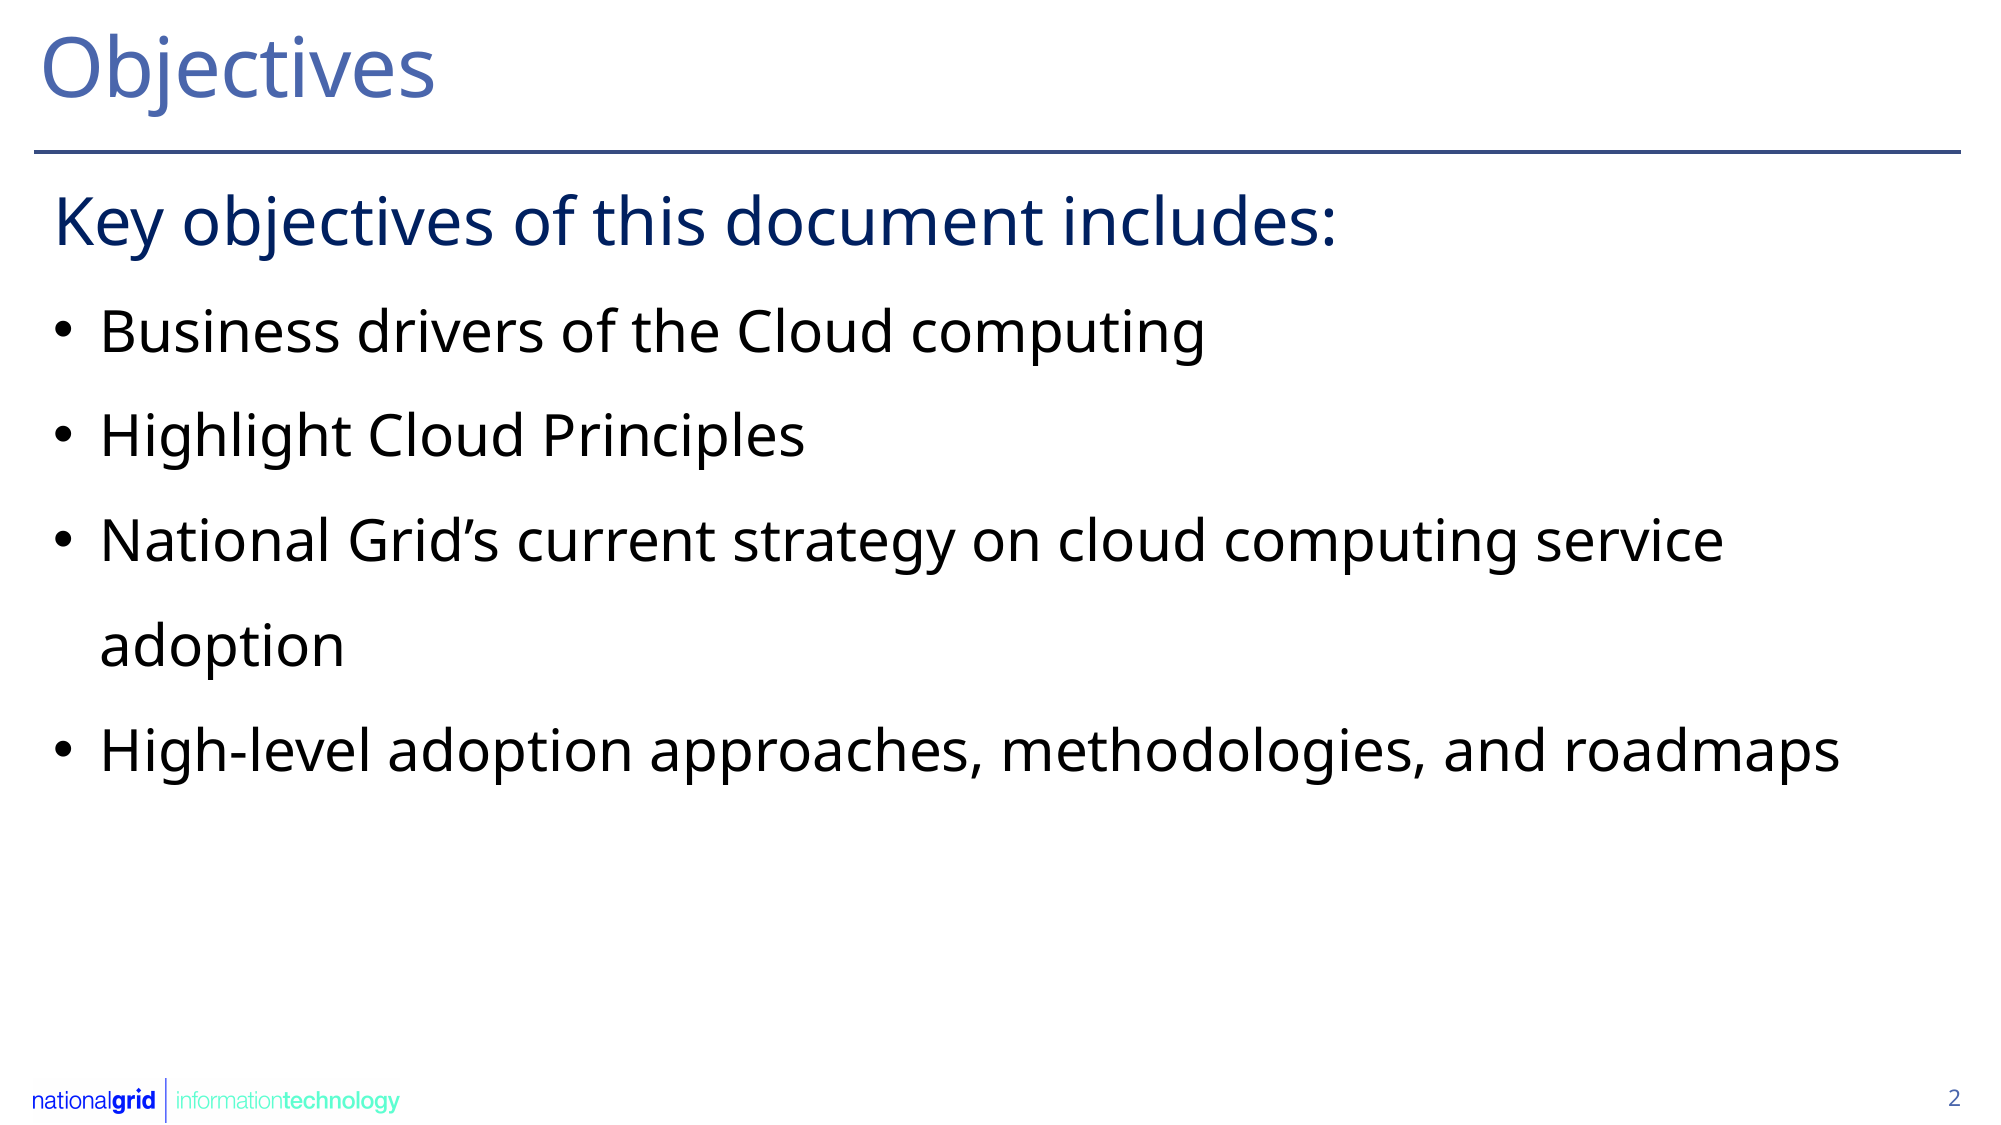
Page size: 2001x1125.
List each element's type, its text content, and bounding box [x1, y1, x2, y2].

picture [33, 1078, 400, 1123]
text_box Objectives [24, 21, 1419, 92]
text_box Key objectives of this document includes: Business drivers of the Cloud computing Highlight Cloud Principles National Grid’s current strategy on cloud computing service adoption High-level adoption approaches, methodologies, and roadmaps [38, 171, 1955, 791]
